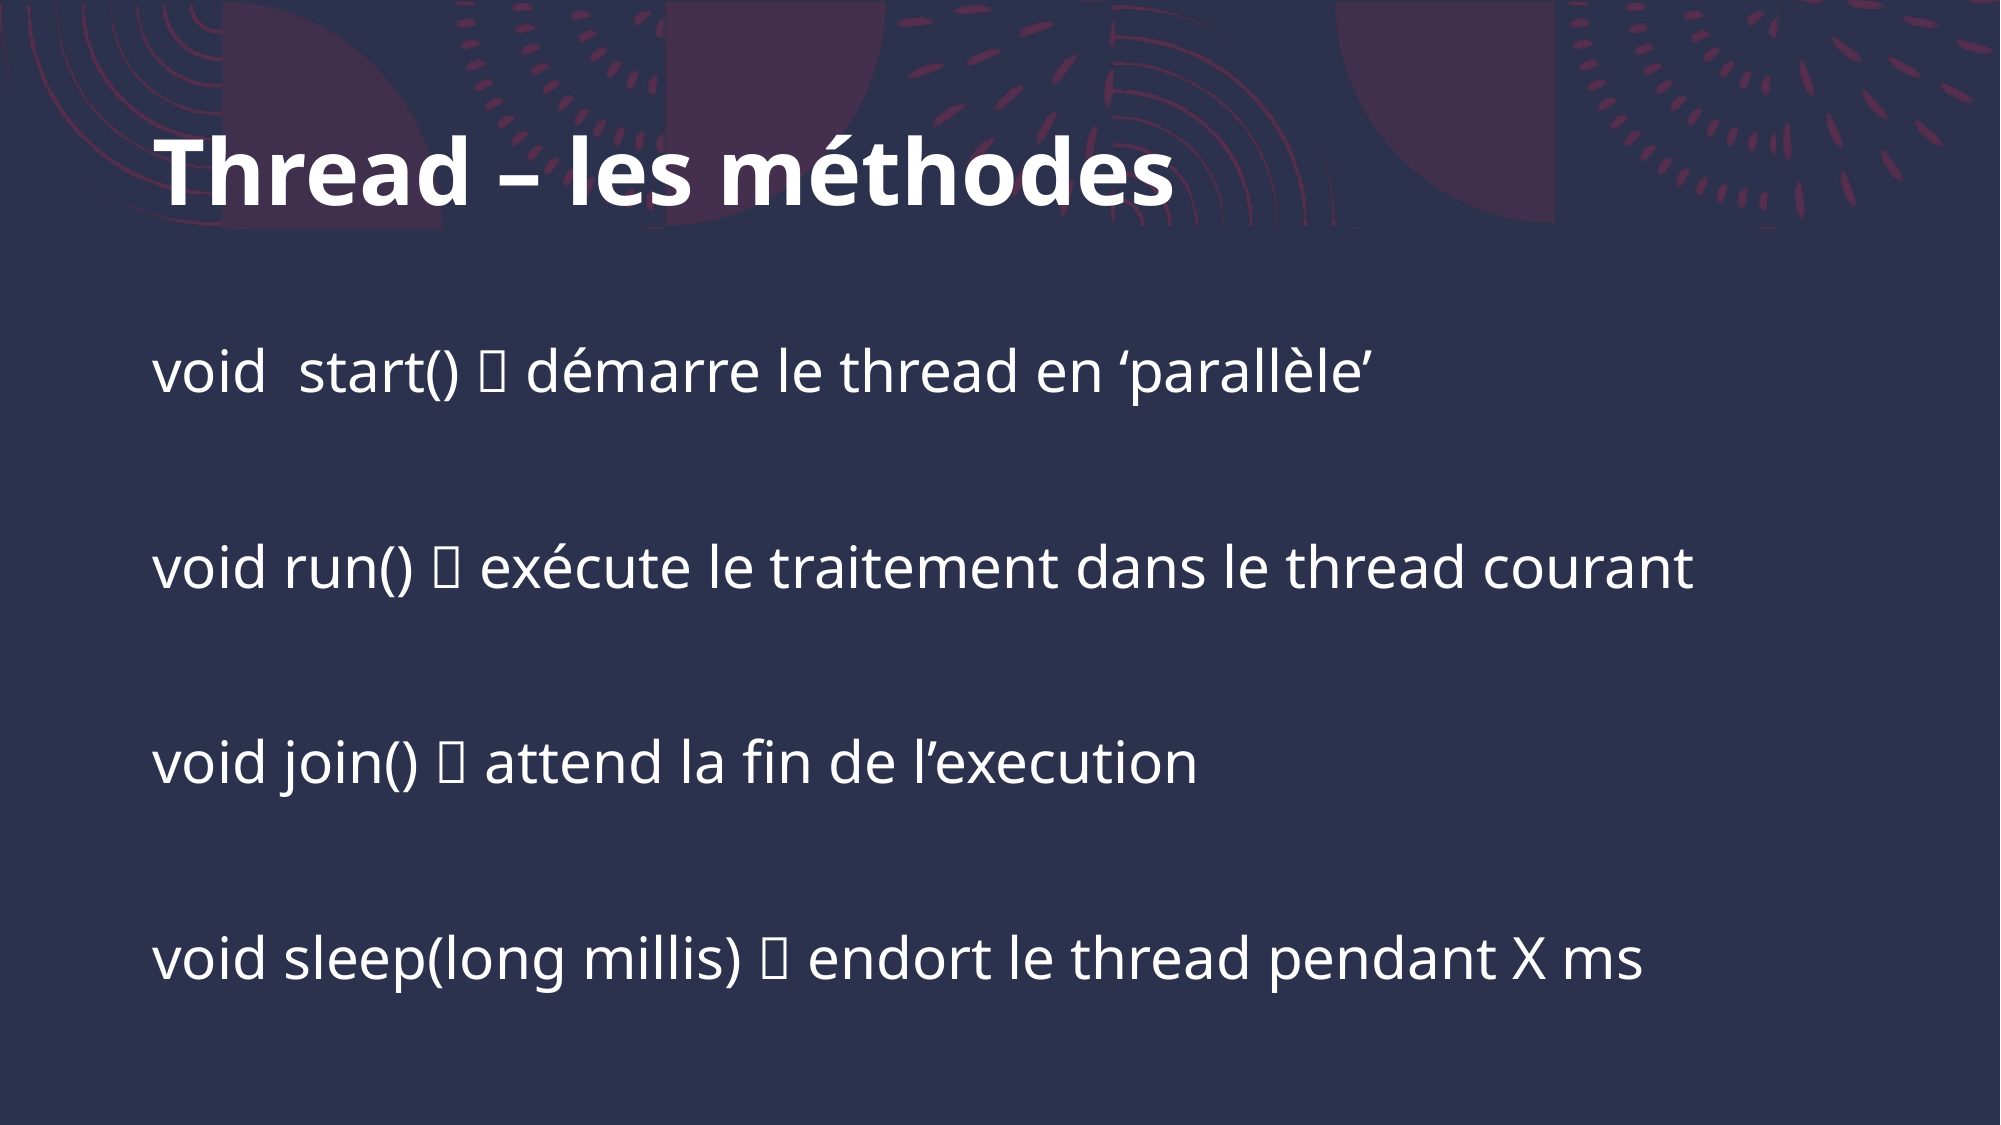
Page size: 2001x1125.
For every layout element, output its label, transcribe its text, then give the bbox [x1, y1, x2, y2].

title Thread – les méthodes [137, 60, 1863, 278]
list void start()  démarre le thread en ‘parallèle’ void run()  exécute le traitement dans le thread courant void join()  attend la fin de l’execution void sleep(long millis)  endort le thread pendant X ms [137, 319, 1863, 1009]
